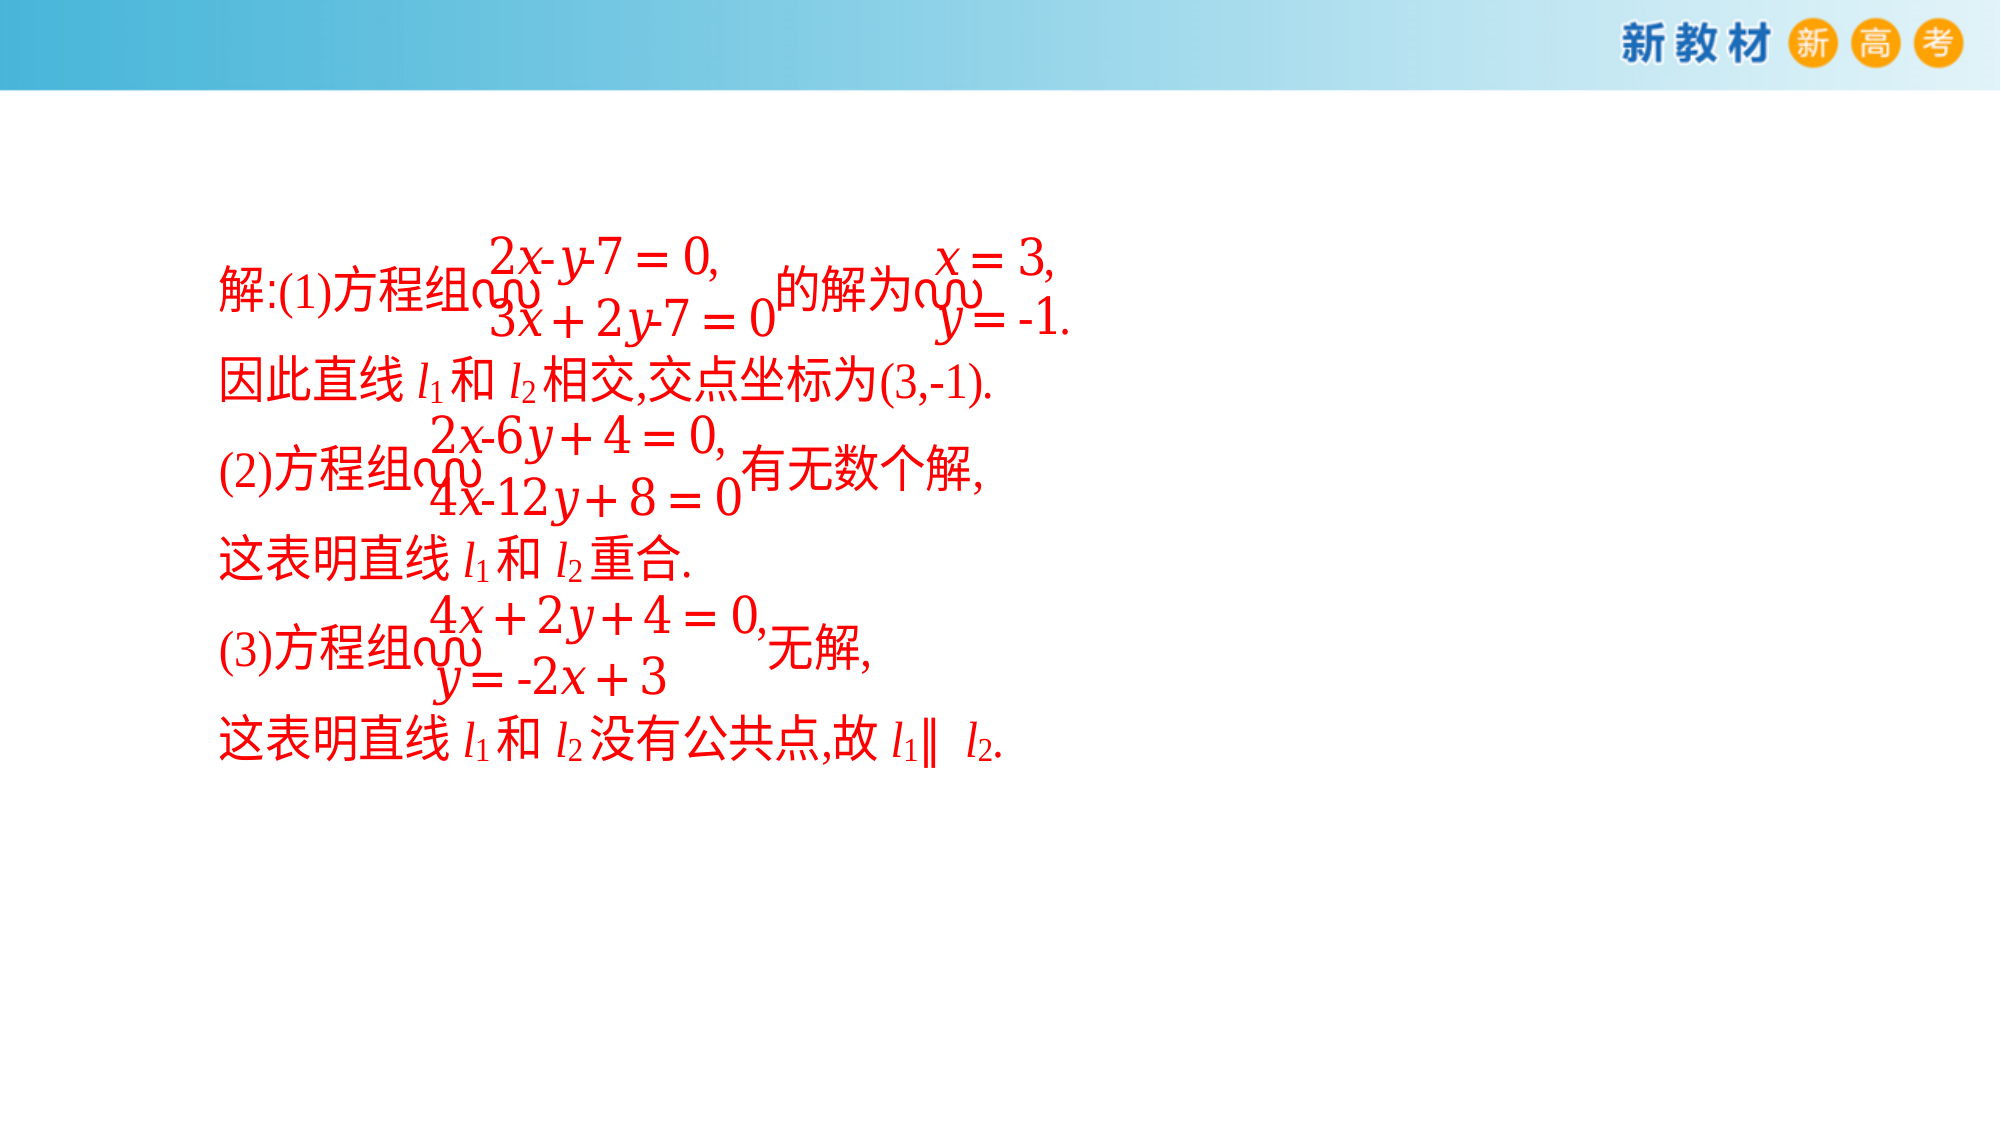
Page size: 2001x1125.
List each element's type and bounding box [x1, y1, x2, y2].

text_box [218, 233, 1553, 841]
picture [0, 0, 2001, 1125]
